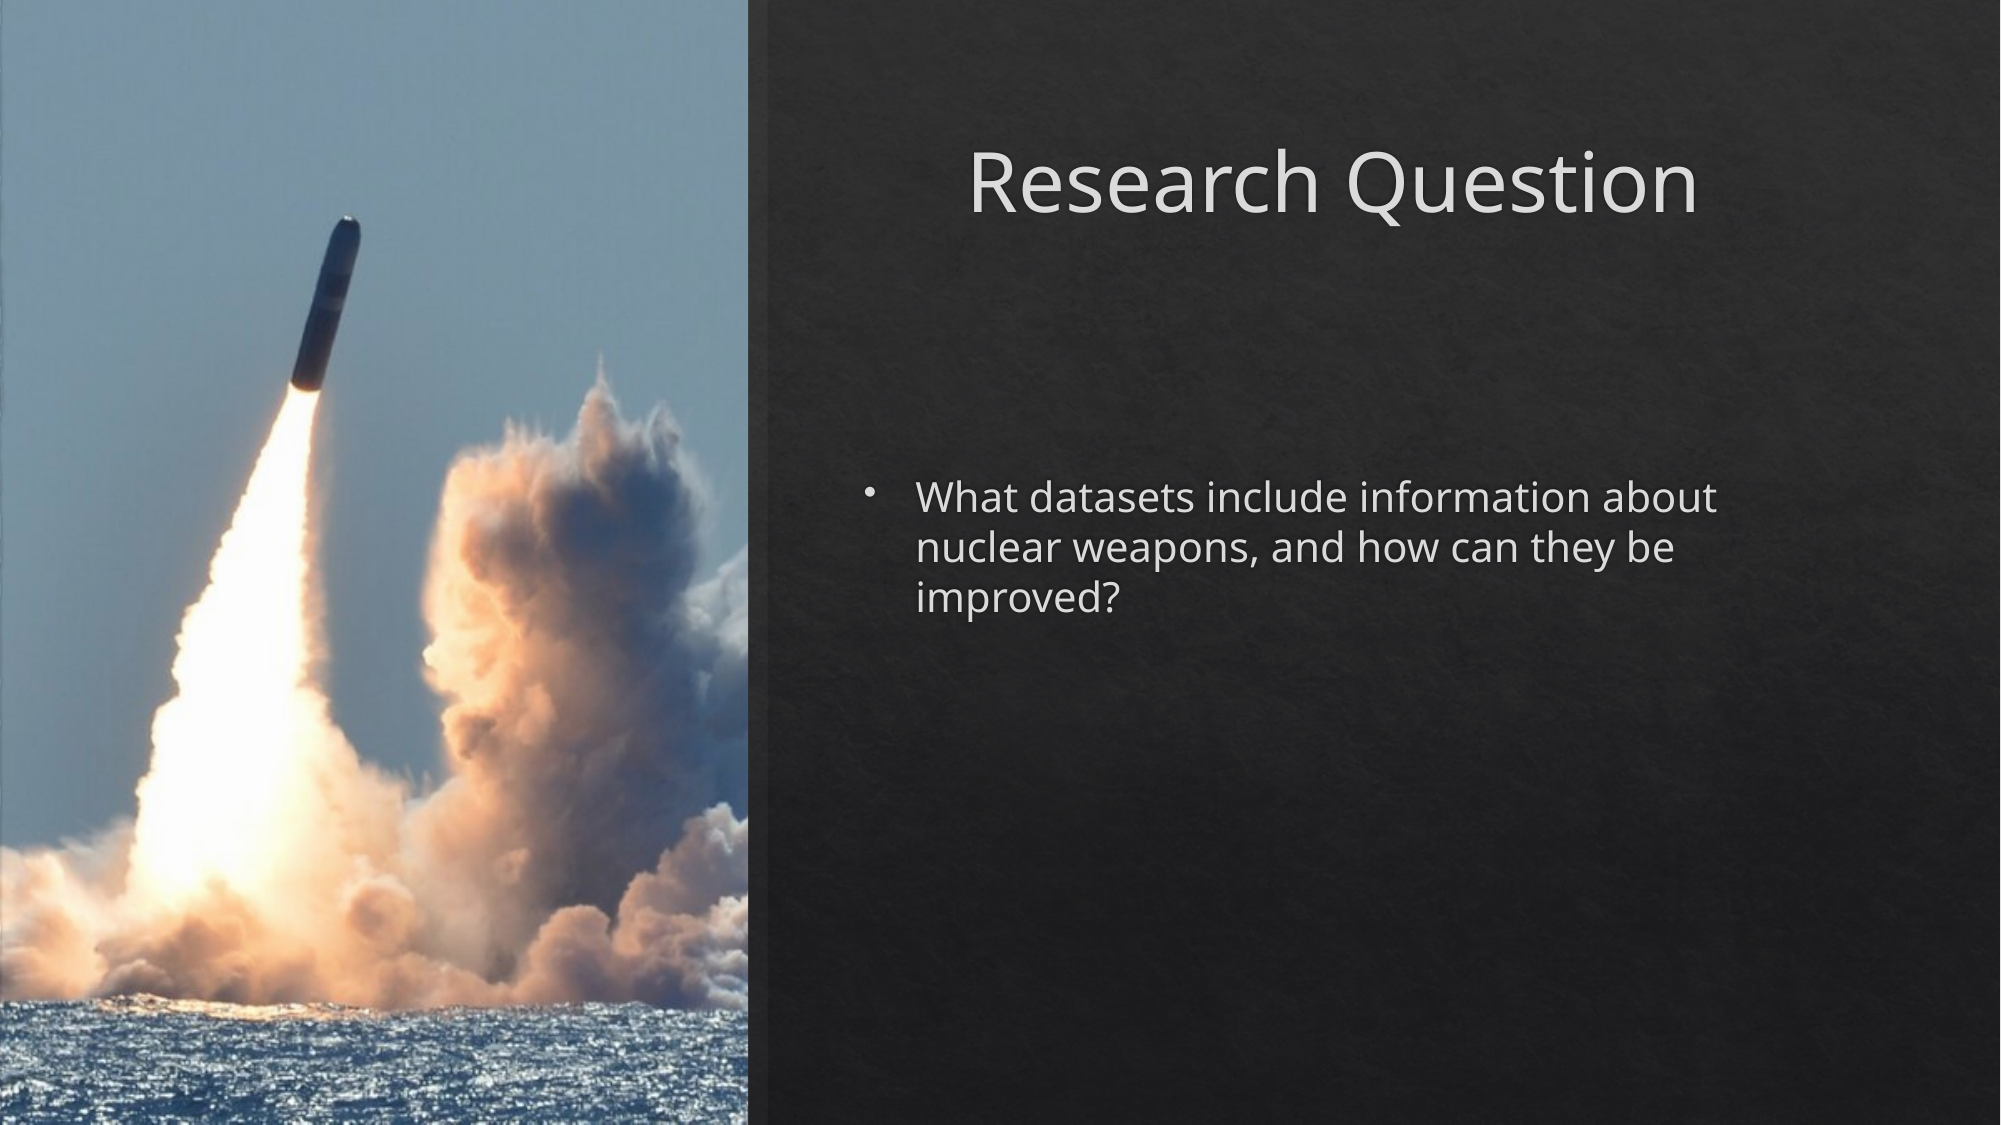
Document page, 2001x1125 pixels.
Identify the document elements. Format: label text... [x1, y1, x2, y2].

picture [0, 0, 768, 1125]
list What datasets include information about nuclear weapons, and how can they be improved? [844, 299, 1825, 935]
title Research Question [844, 99, 1825, 260]
